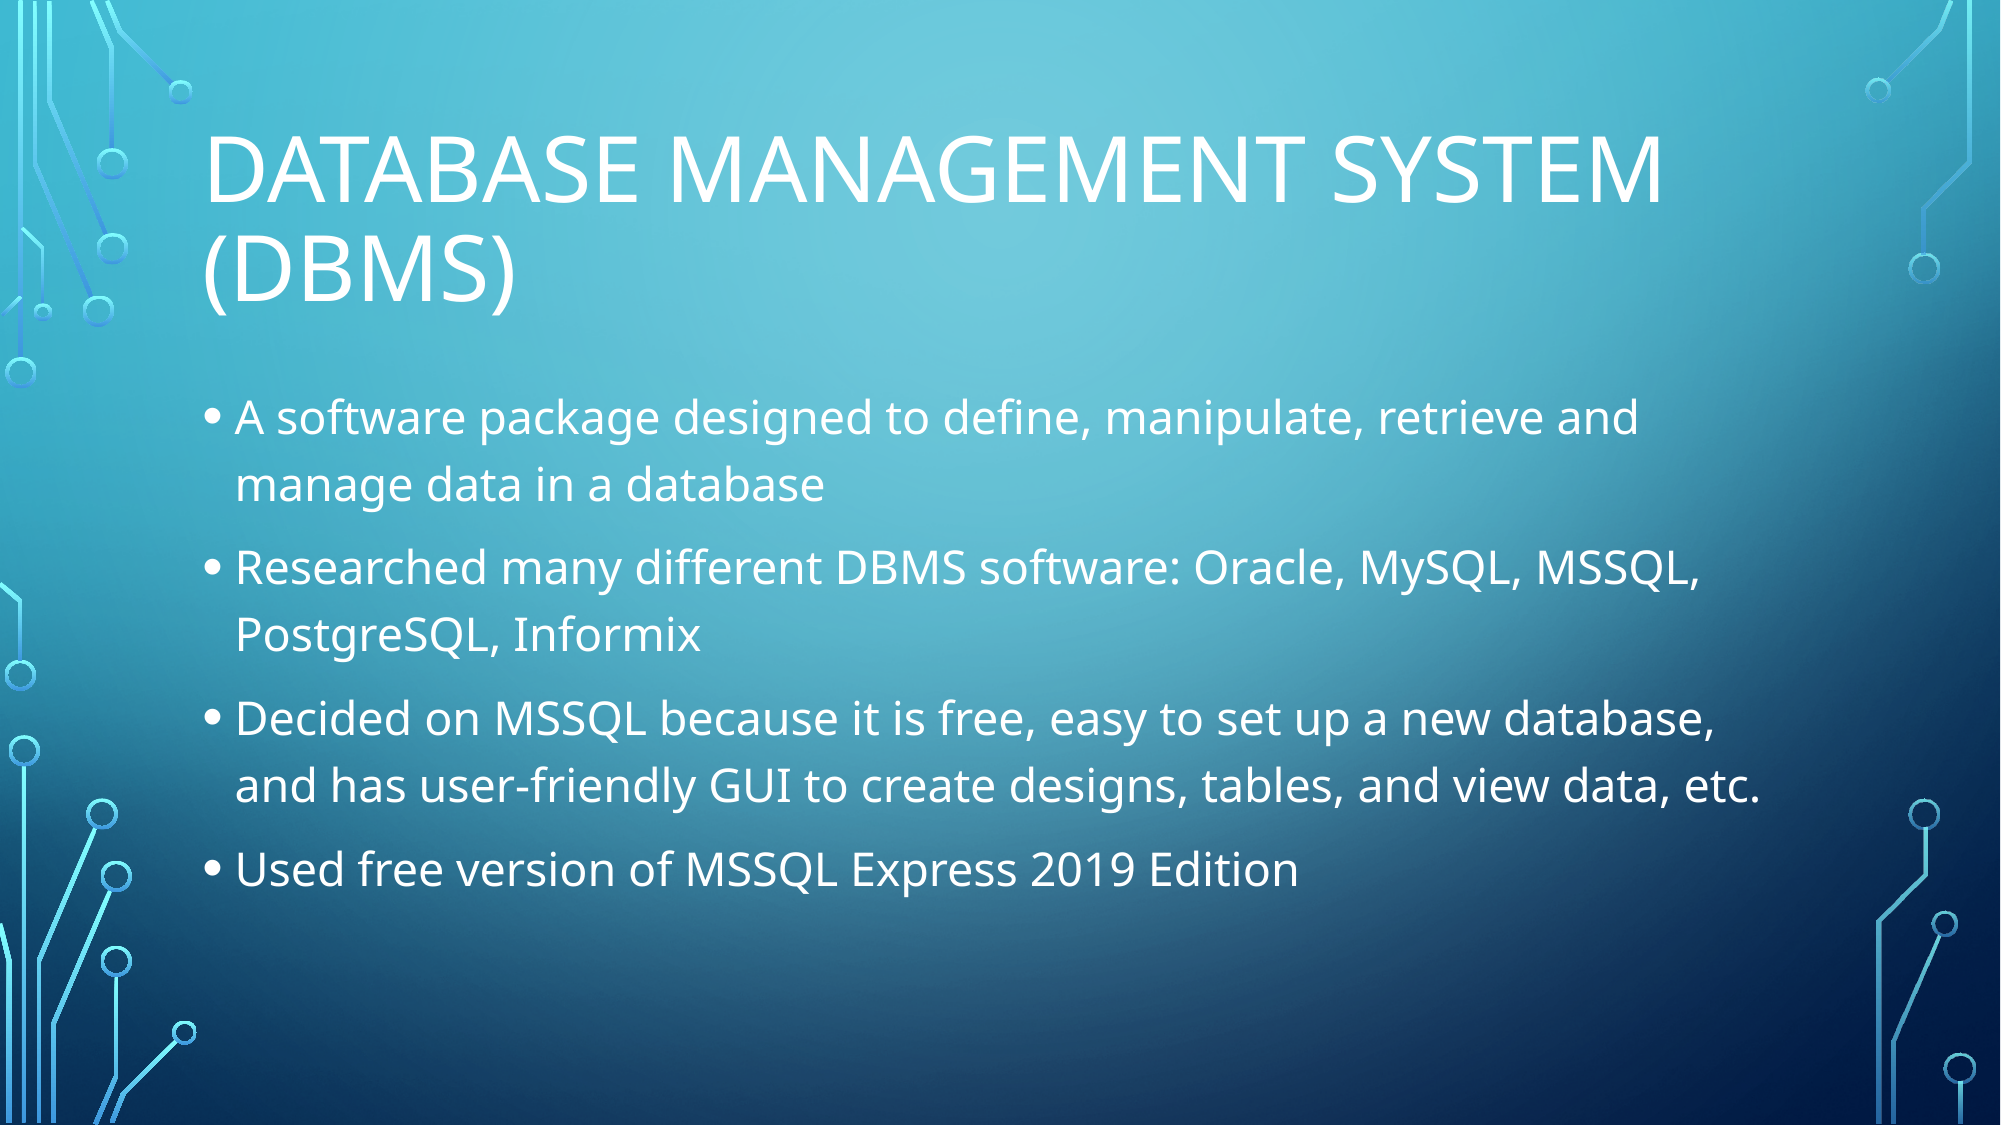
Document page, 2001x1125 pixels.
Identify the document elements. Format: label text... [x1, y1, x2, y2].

list A software package designed to define, manipulate, retrieve and manage data in a database Researched many different DBMS software: Oracle, MySQL, MSSQL, PostgreSQL, Informix Decided on MSSQL because it is free, easy to set up a new database, and has user-friendly GUI to create designs, tables, and view data, etc. Used free version of MSSQL Express 2019 Edition [187, 369, 1813, 950]
title Database Management System (DBMS) [187, 101, 1813, 344]
